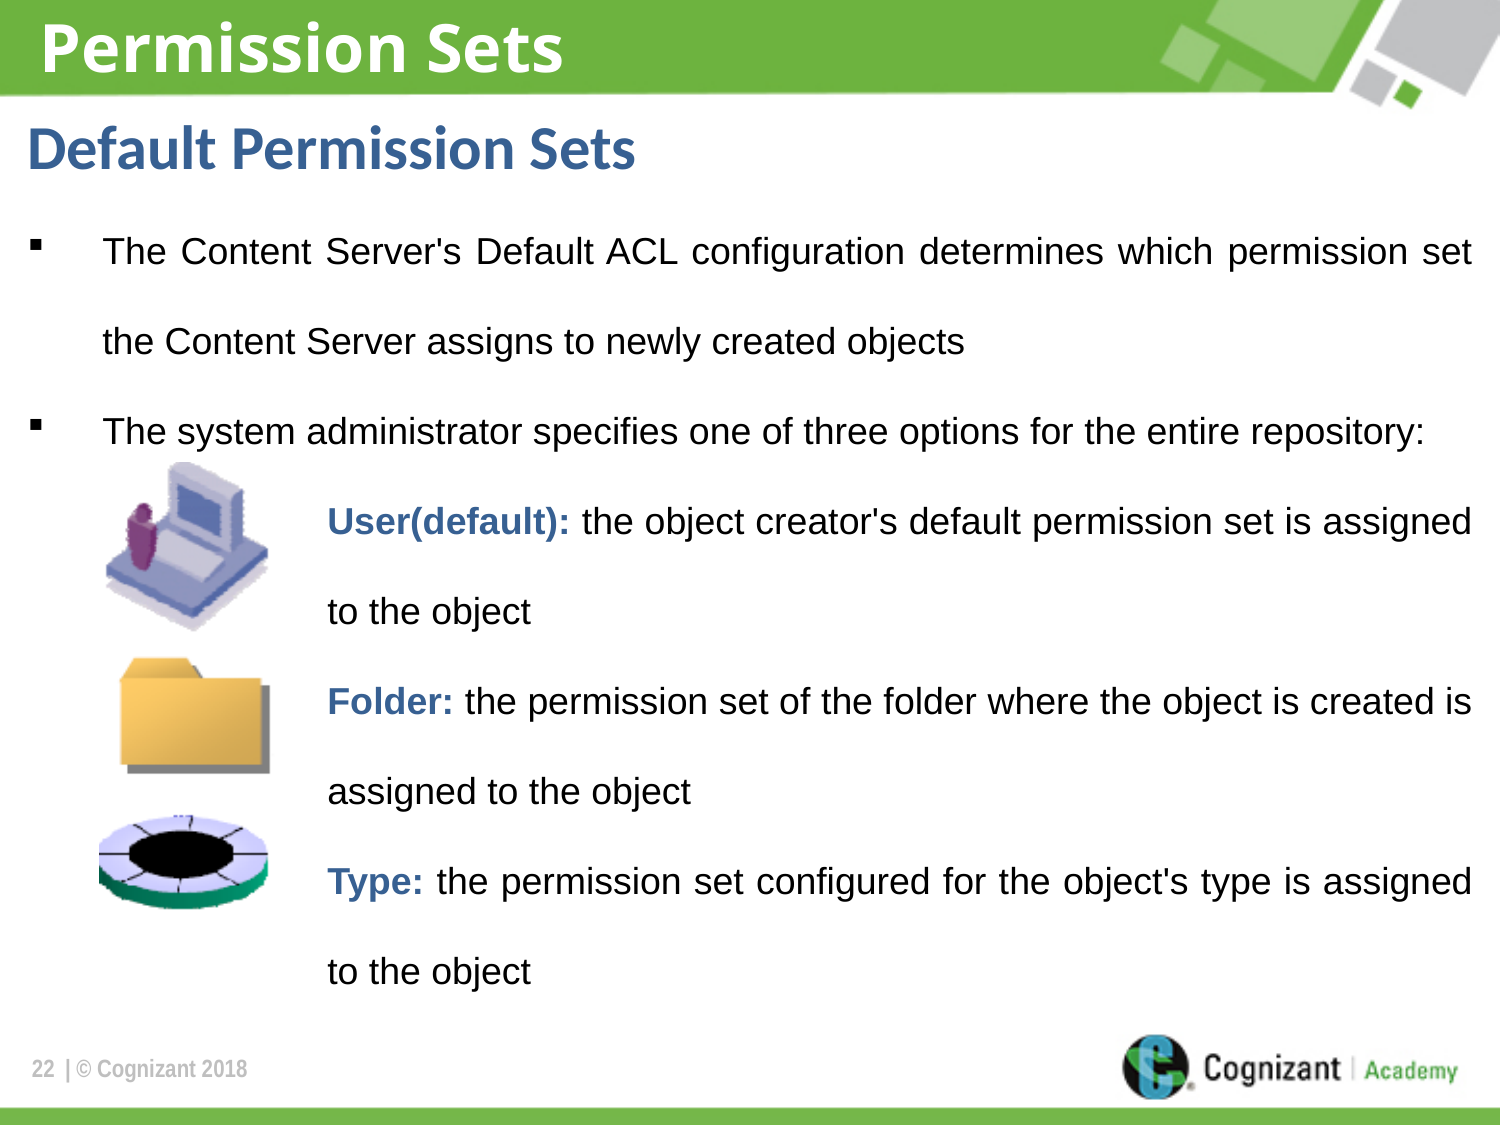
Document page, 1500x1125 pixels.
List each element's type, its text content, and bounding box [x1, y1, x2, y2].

picture [0, 0, 1500, 1125]
text_box Default Permission Sets The Content Server's Default ACL configuration determines which permission set the Content Server assigns to newly created objects The system administrator specifies one of three options for the entire repository: User(default): the object creator's default permission set is assigned to the object Folder: the permission set of the folder where the object is created is assigned to the object Type: the permission set configured for the object's type is assigned to the object [12, 99, 1488, 1000]
footer | © Cognizant 2018 [88, 1037, 275, 1098]
slide_number 22 [16, 1037, 88, 1098]
title Permission Sets [24, 3, 1200, 88]
